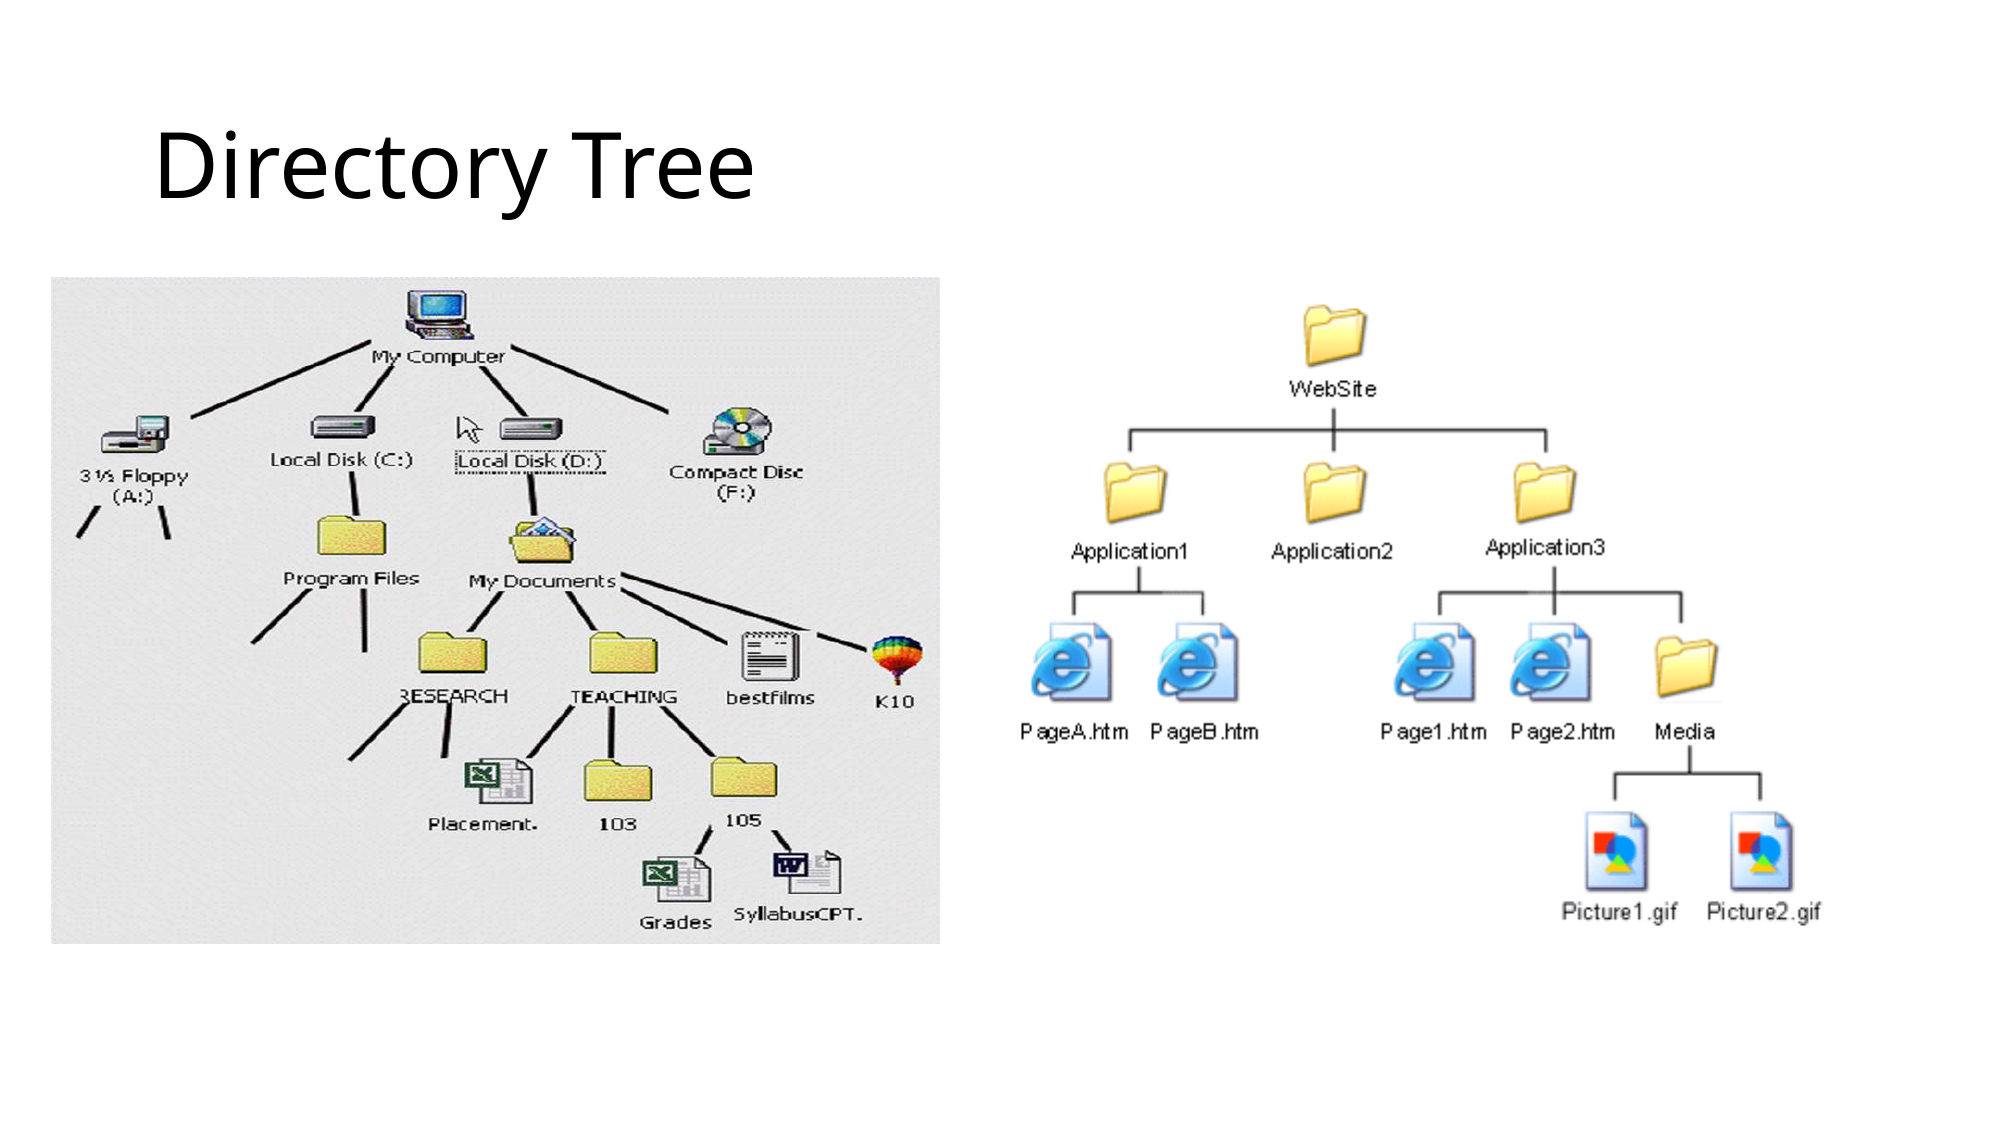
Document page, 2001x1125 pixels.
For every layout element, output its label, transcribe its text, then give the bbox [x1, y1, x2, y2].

title Directory Tree [137, 59, 1863, 278]
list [51, 277, 940, 944]
picture [974, 277, 1975, 944]
